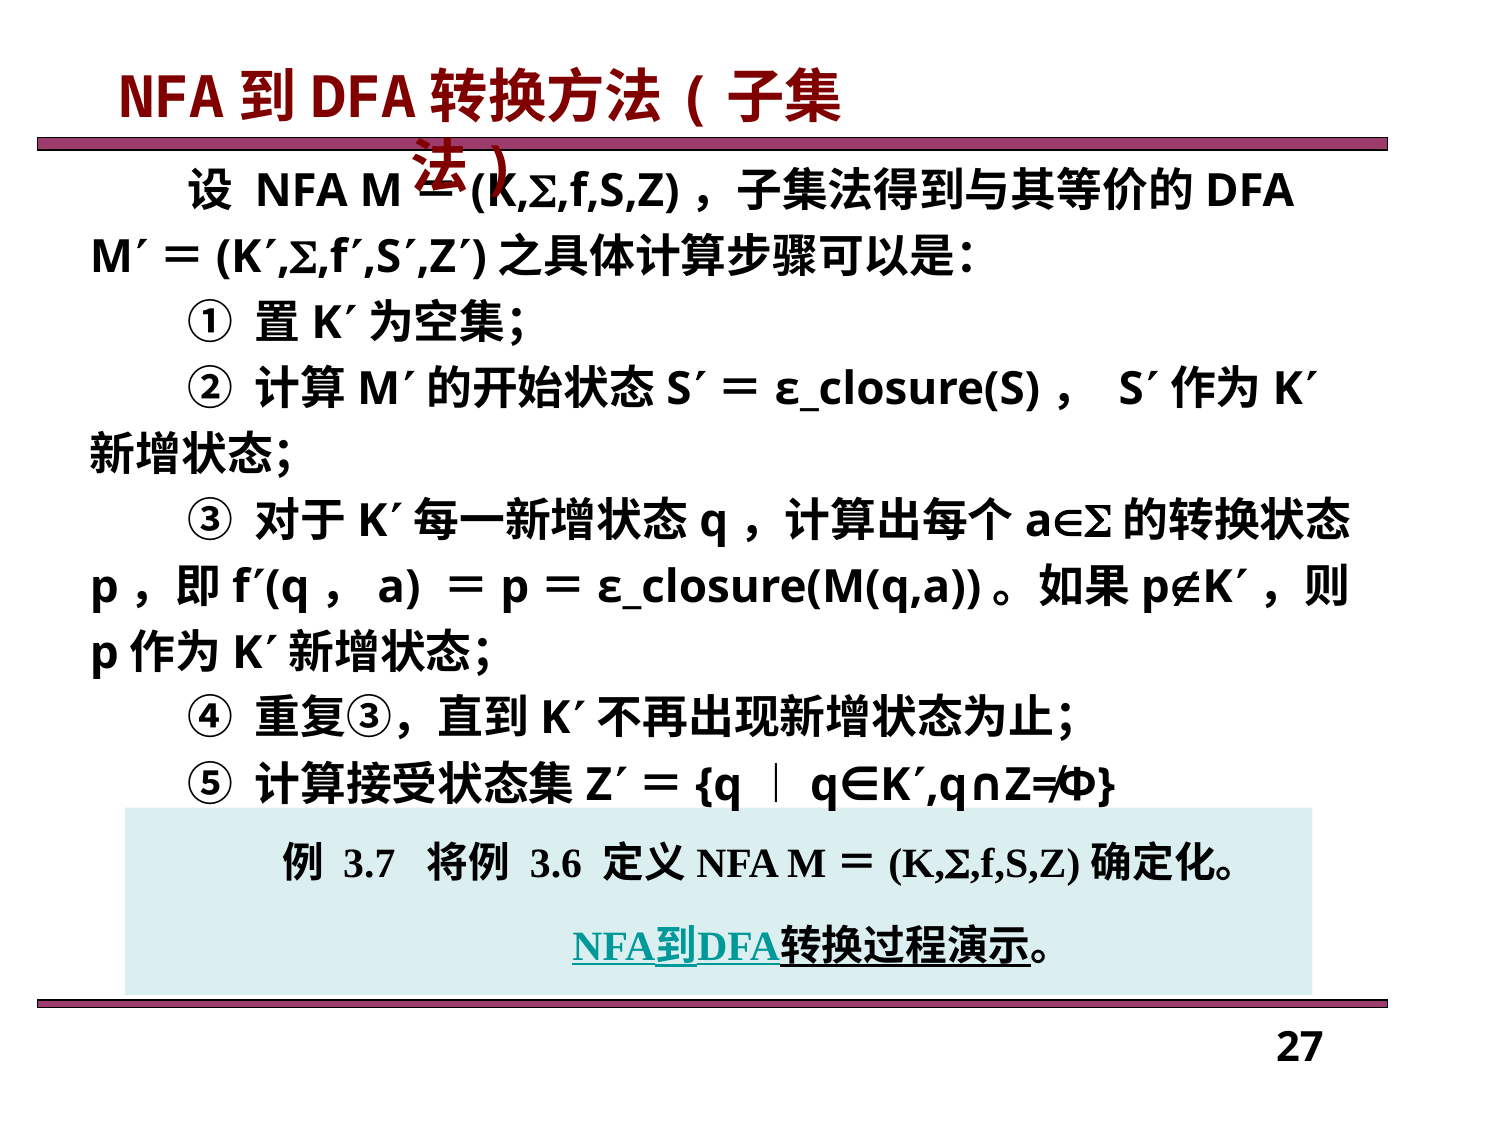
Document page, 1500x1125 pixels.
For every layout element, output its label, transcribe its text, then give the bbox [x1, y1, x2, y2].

text_box NFA到DFA转换方法(子集法) [99, 51, 863, 207]
text_box [124, 817, 1313, 996]
slide_number 27 [1125, 1012, 1475, 1053]
text_box 设 NFA M＝(K,,f,S,Z)，子集法得到与其等价的DFA M＝(K,,f,S,Z)之具体计算步骤可以是： ① 置K为空集； ② 计算M的开始状态S＝ε_closure(S)， S作为K新增状态； ③ 对于K每一新增状态q，计算出每个a的转换状态p，即f(q，a) ＝p＝ε_closure(M(q,a))。如果pK，则p作为K新增状态； ④ 重复③，直到K不再出现新增状态为止； ⑤ 计算接受状态集Z＝{q︱q∈K,q∩Z≠Φ} [74, 142, 1374, 817]
text_box 例 3.7 将例 3.6 定义NFA M＝(K,,f,S,Z)确定化。 NFA到DFA转换过程演示。 [255, 818, 1243, 987]
